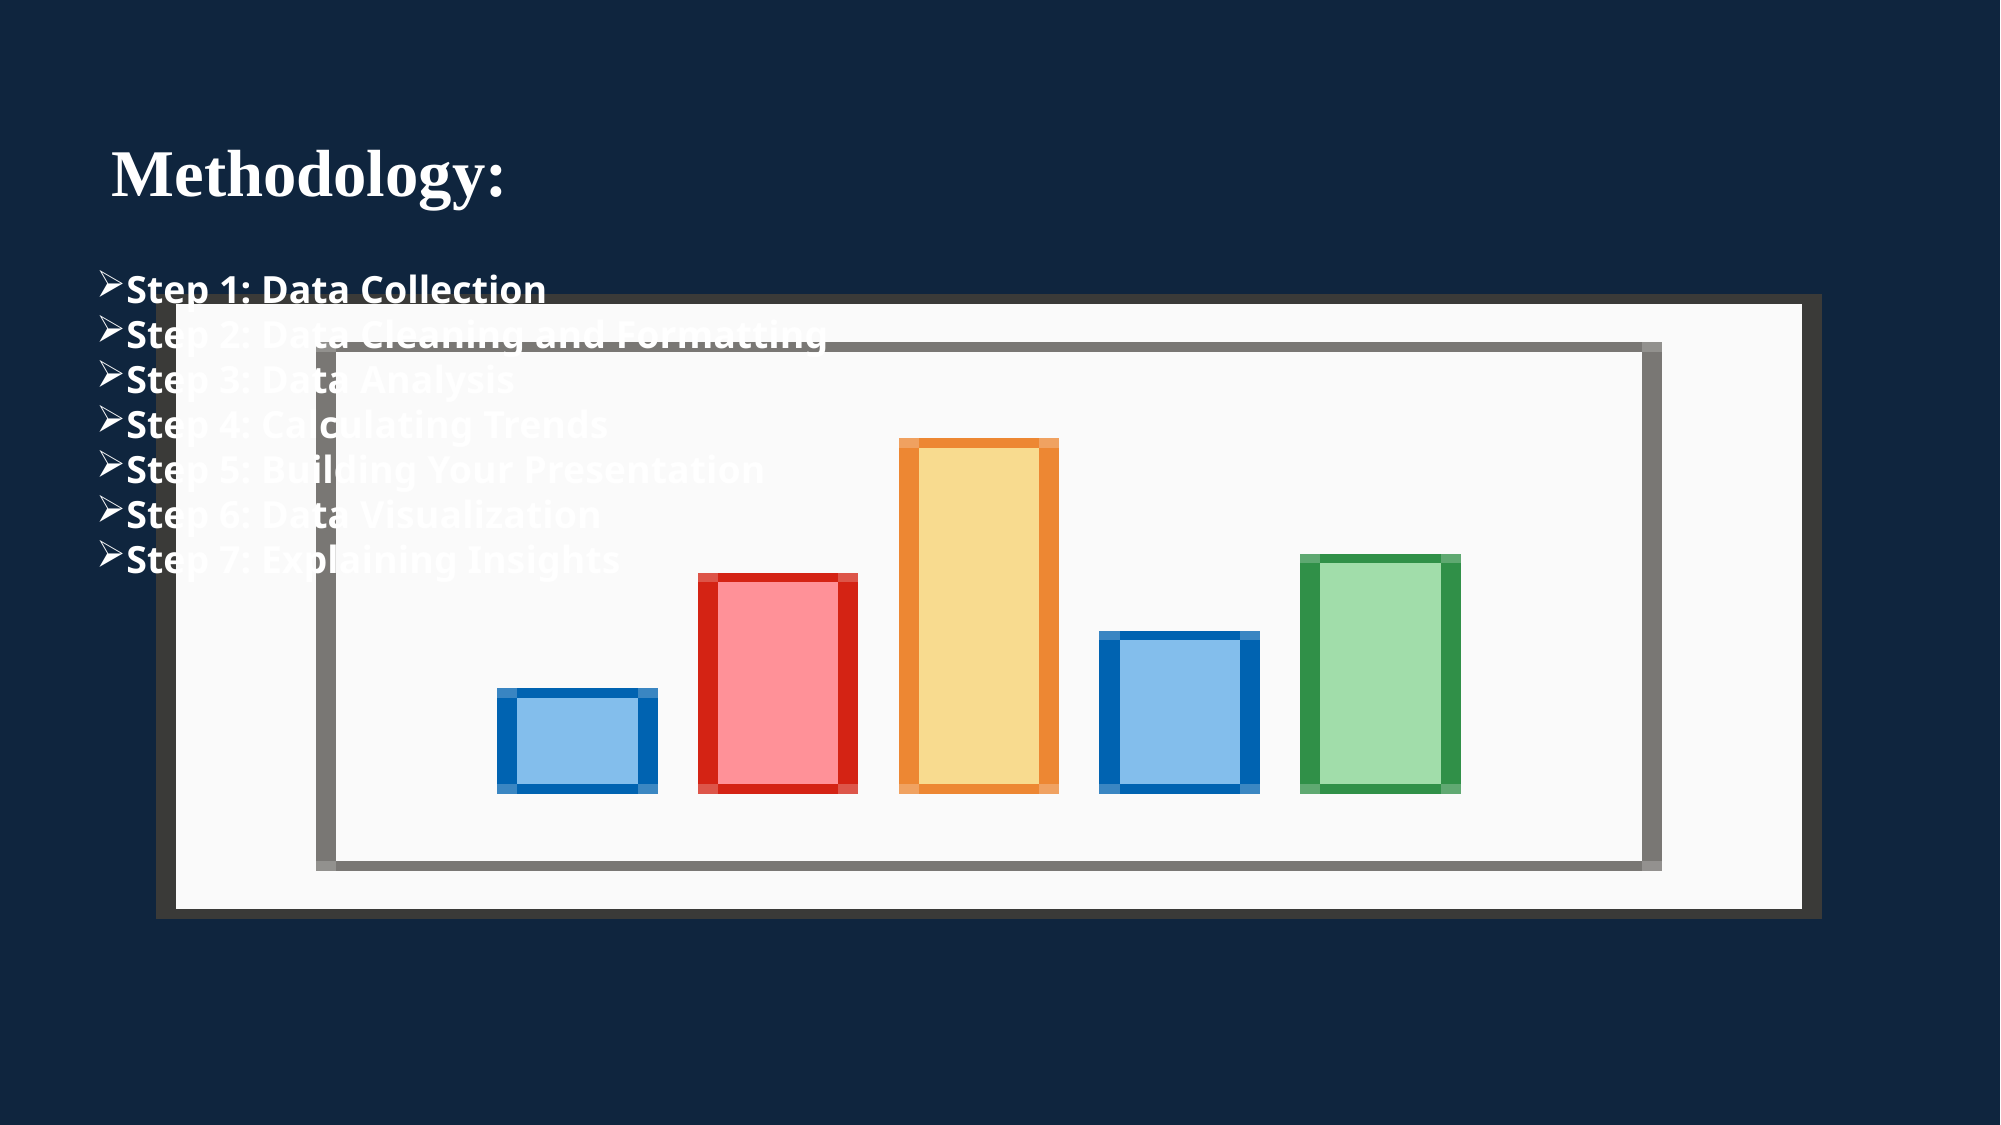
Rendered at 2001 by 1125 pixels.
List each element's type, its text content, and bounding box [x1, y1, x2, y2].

title Methodology: [96, 83, 1822, 266]
text_box Step 1: Data Collection Step 2: Data Cleaning and Formatting Step 3: Data Analysis Step 4: Calculating Trends Step 5: Building Your Presentation Step 6: Data Visualization Step 7: Explaining Insights [96, 266, 1883, 948]
